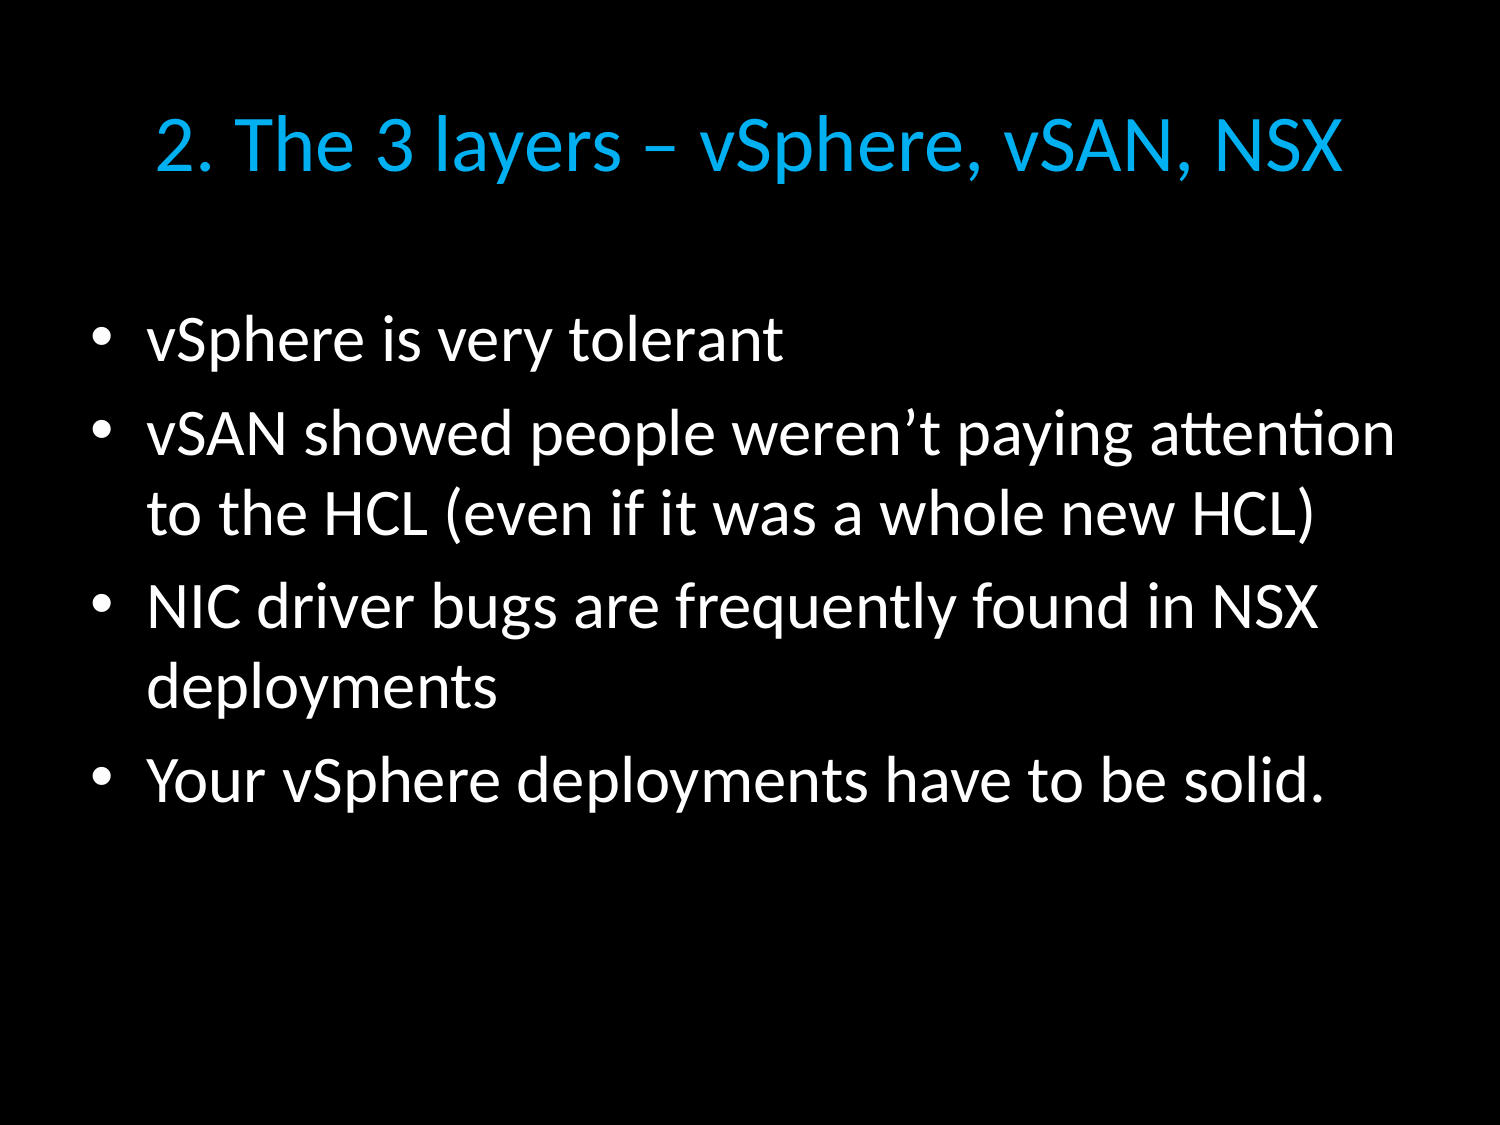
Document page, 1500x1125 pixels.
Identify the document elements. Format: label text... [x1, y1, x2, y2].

title 2. The 3 layers – vSphere, vSAN, NSX [75, 45, 1425, 233]
list vSphere is very tolerant vSAN showed people weren’t paying attention to the HCL (even if it was a whole new HCL) NIC driver bugs are frequently found in NSX deployments Your vSphere deployments have to be solid. [75, 287, 1425, 1075]
